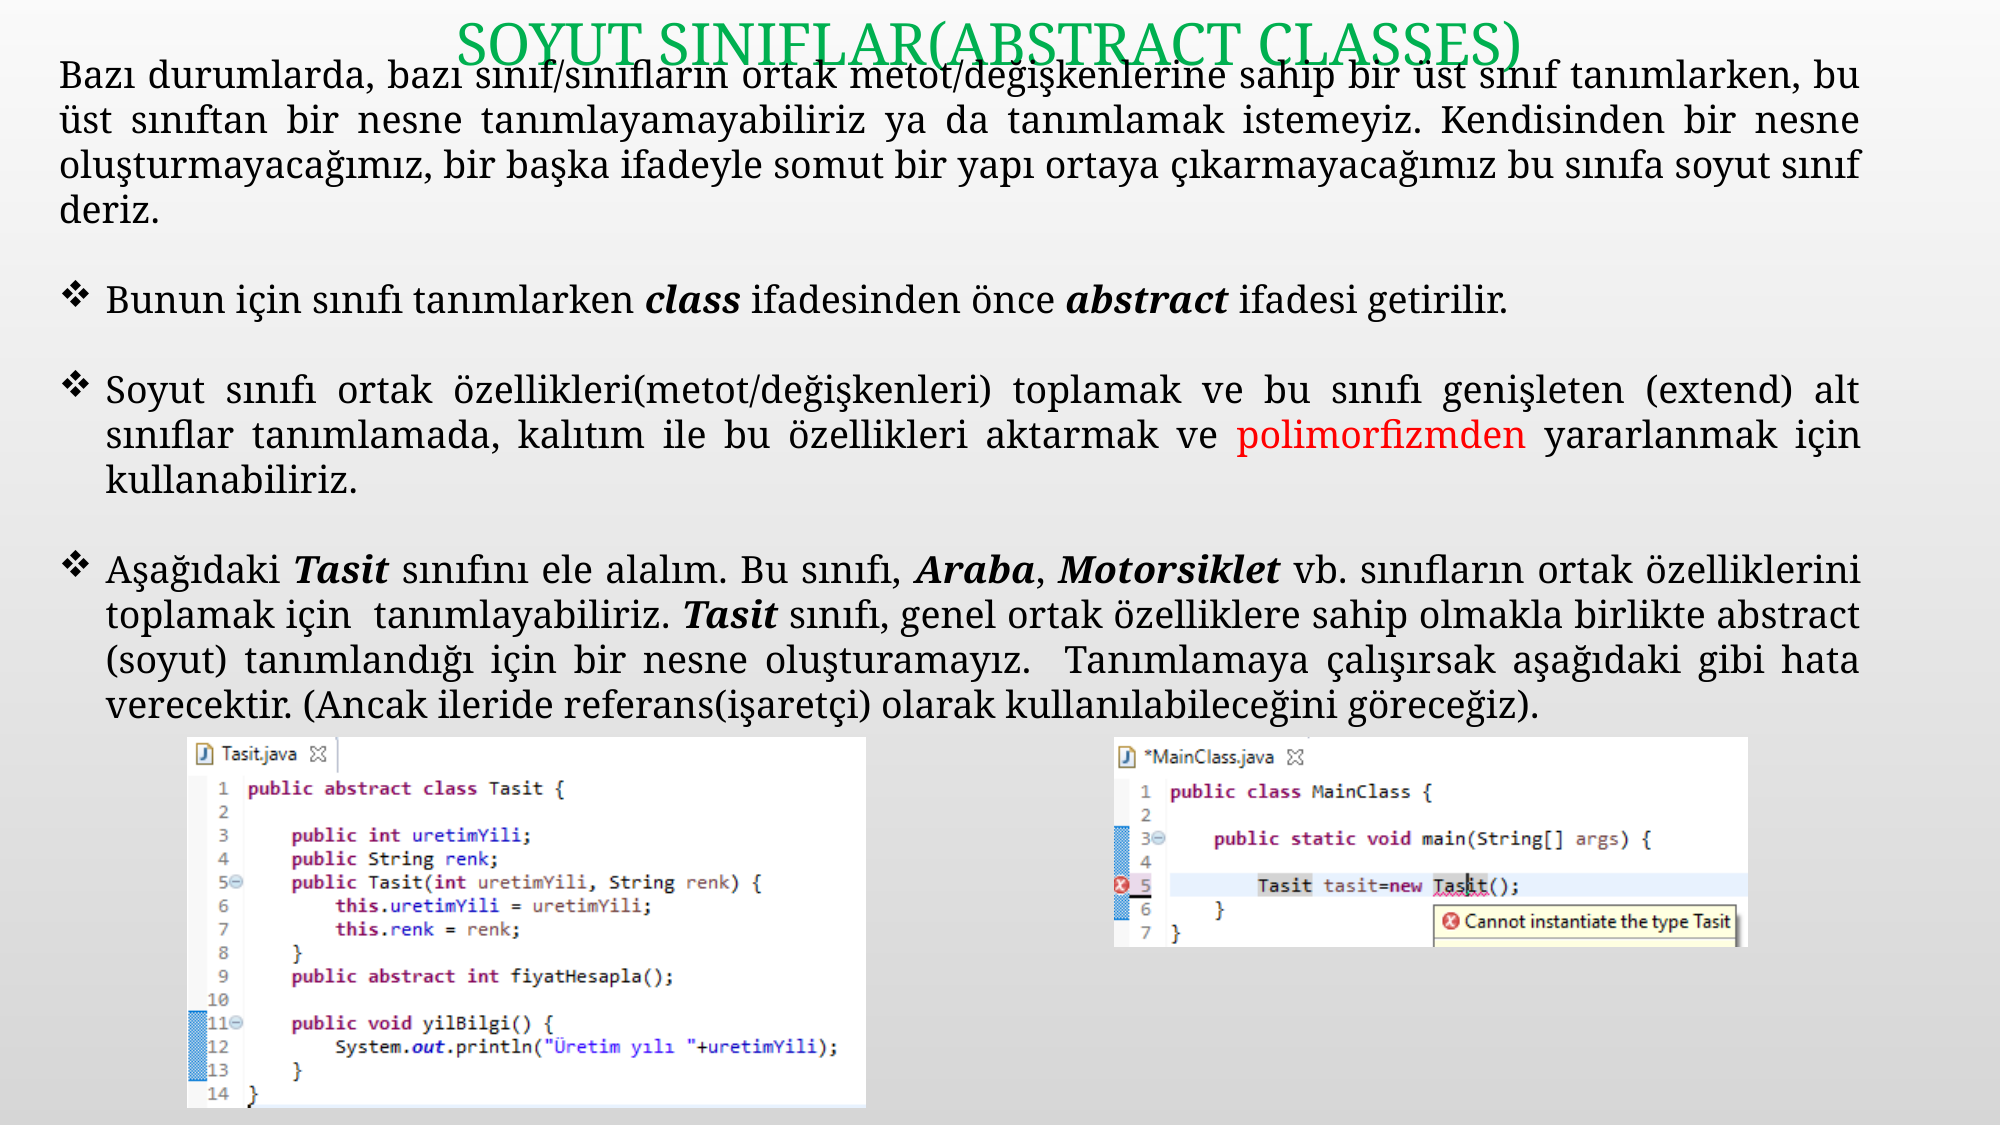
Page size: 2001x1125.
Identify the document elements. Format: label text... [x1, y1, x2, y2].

text_box SOYUT SINIFLAR(ABSTRACT CLASSES) [441, 0, 1538, 43]
text_box Bazı durumlarda, bazı sınıf/sınıfların ortak metot/değişkenlerine sahip bir üst sınıf tanımlarken, bu üst sınıftan bir nesne tanımlayamayabiliriz ya da tanımlamak istemeyiz. Kendisinden bir nesne oluşturmayacağımız, bir başka ifadeyle somut bir yapı ortaya çıkarmayacağımız bu sınıfa soyut sınıf deriz. Bunun için sınıfı tanımlarken class ifadesinden önce abstract ifadesi getirilir. Soyut sınıfı ortak özellikleri(metot/değişkenleri) toplamak ve bu sınıfı genişleten (extend) alt sınıflar tanımlamada, kalıtım ile bu özellikleri aktarmak ve polimorfizmden yararlanmak için kullanabiliriz. Aşağıdaki Tasit sınıfını ele alalım. Bu sınıfı, Araba, Motorsiklet vb. sınıfların ortak özelliklerini toplamak için tanımlayabiliriz. Tasit sınıfı, genel ortak özelliklere sahip olmakla birlikte abstract (soyut) tanımlandığı için bir nesne oluşturamayız. Tanımlamaya çalışırsak aşağıdaki gibi hata verecektir. (Ancak ileride referans(işaretçi) olarak kullanılabileceğini göreceğiz). [43, 43, 1878, 734]
picture [187, 737, 866, 1108]
picture [1114, 737, 1748, 947]
